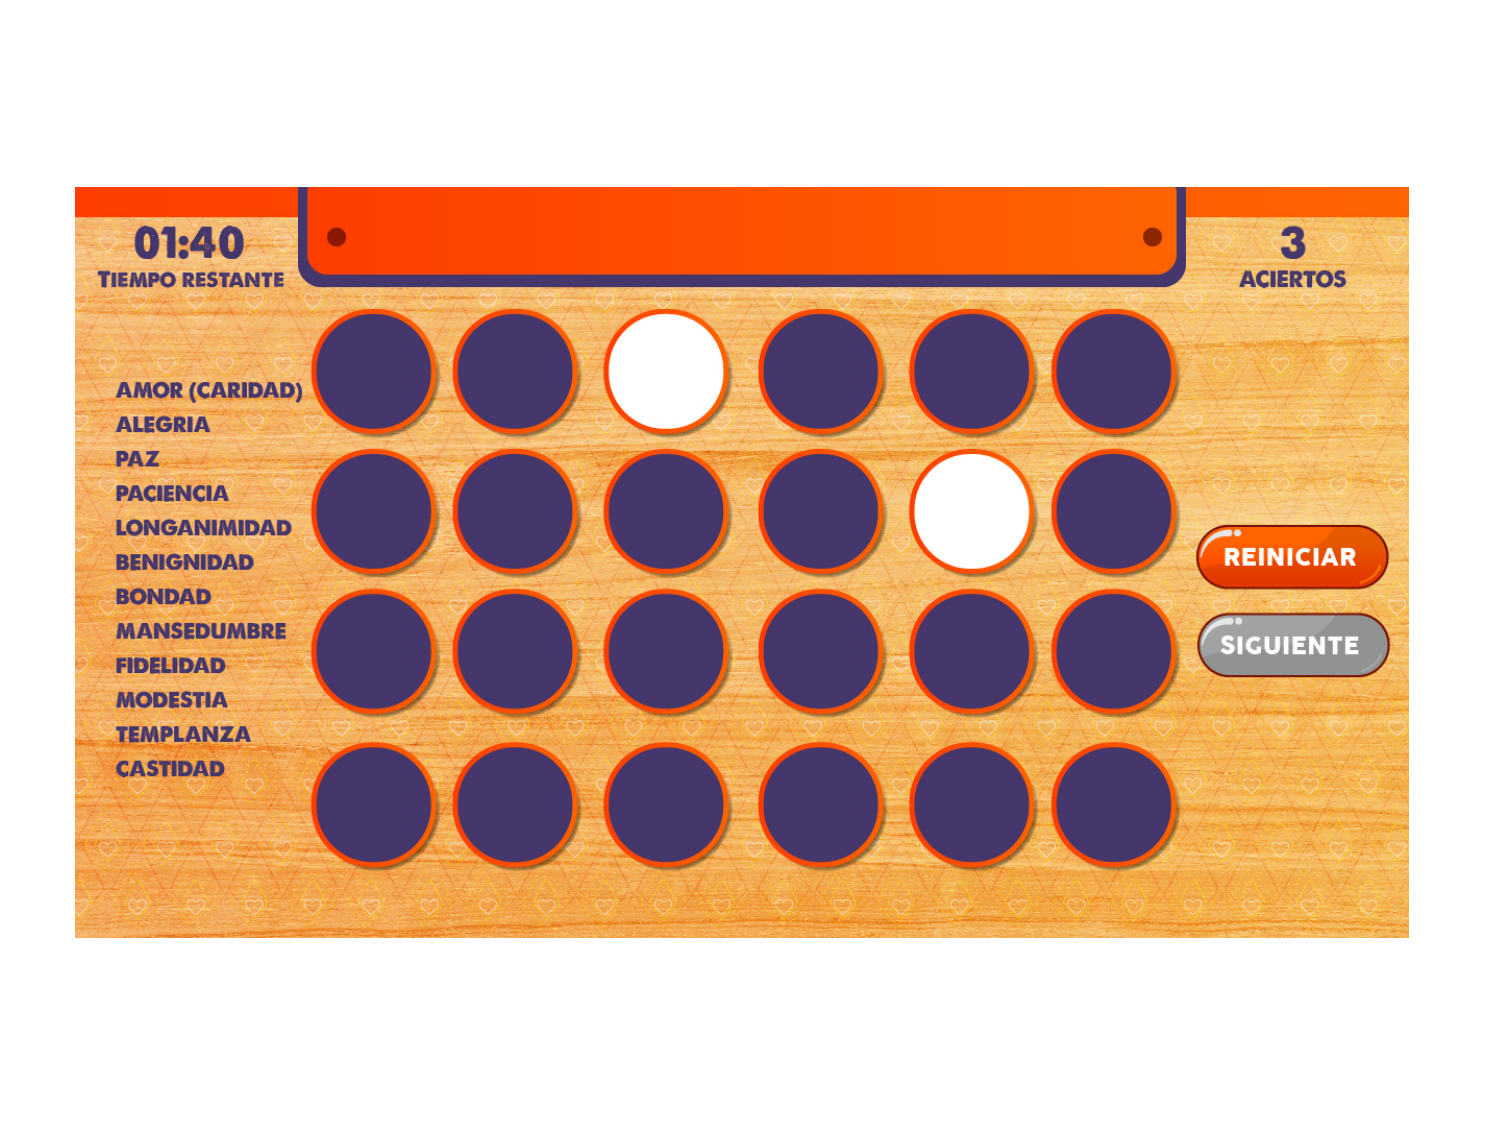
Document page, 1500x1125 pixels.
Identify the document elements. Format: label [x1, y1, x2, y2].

picture [74, 187, 1409, 938]
